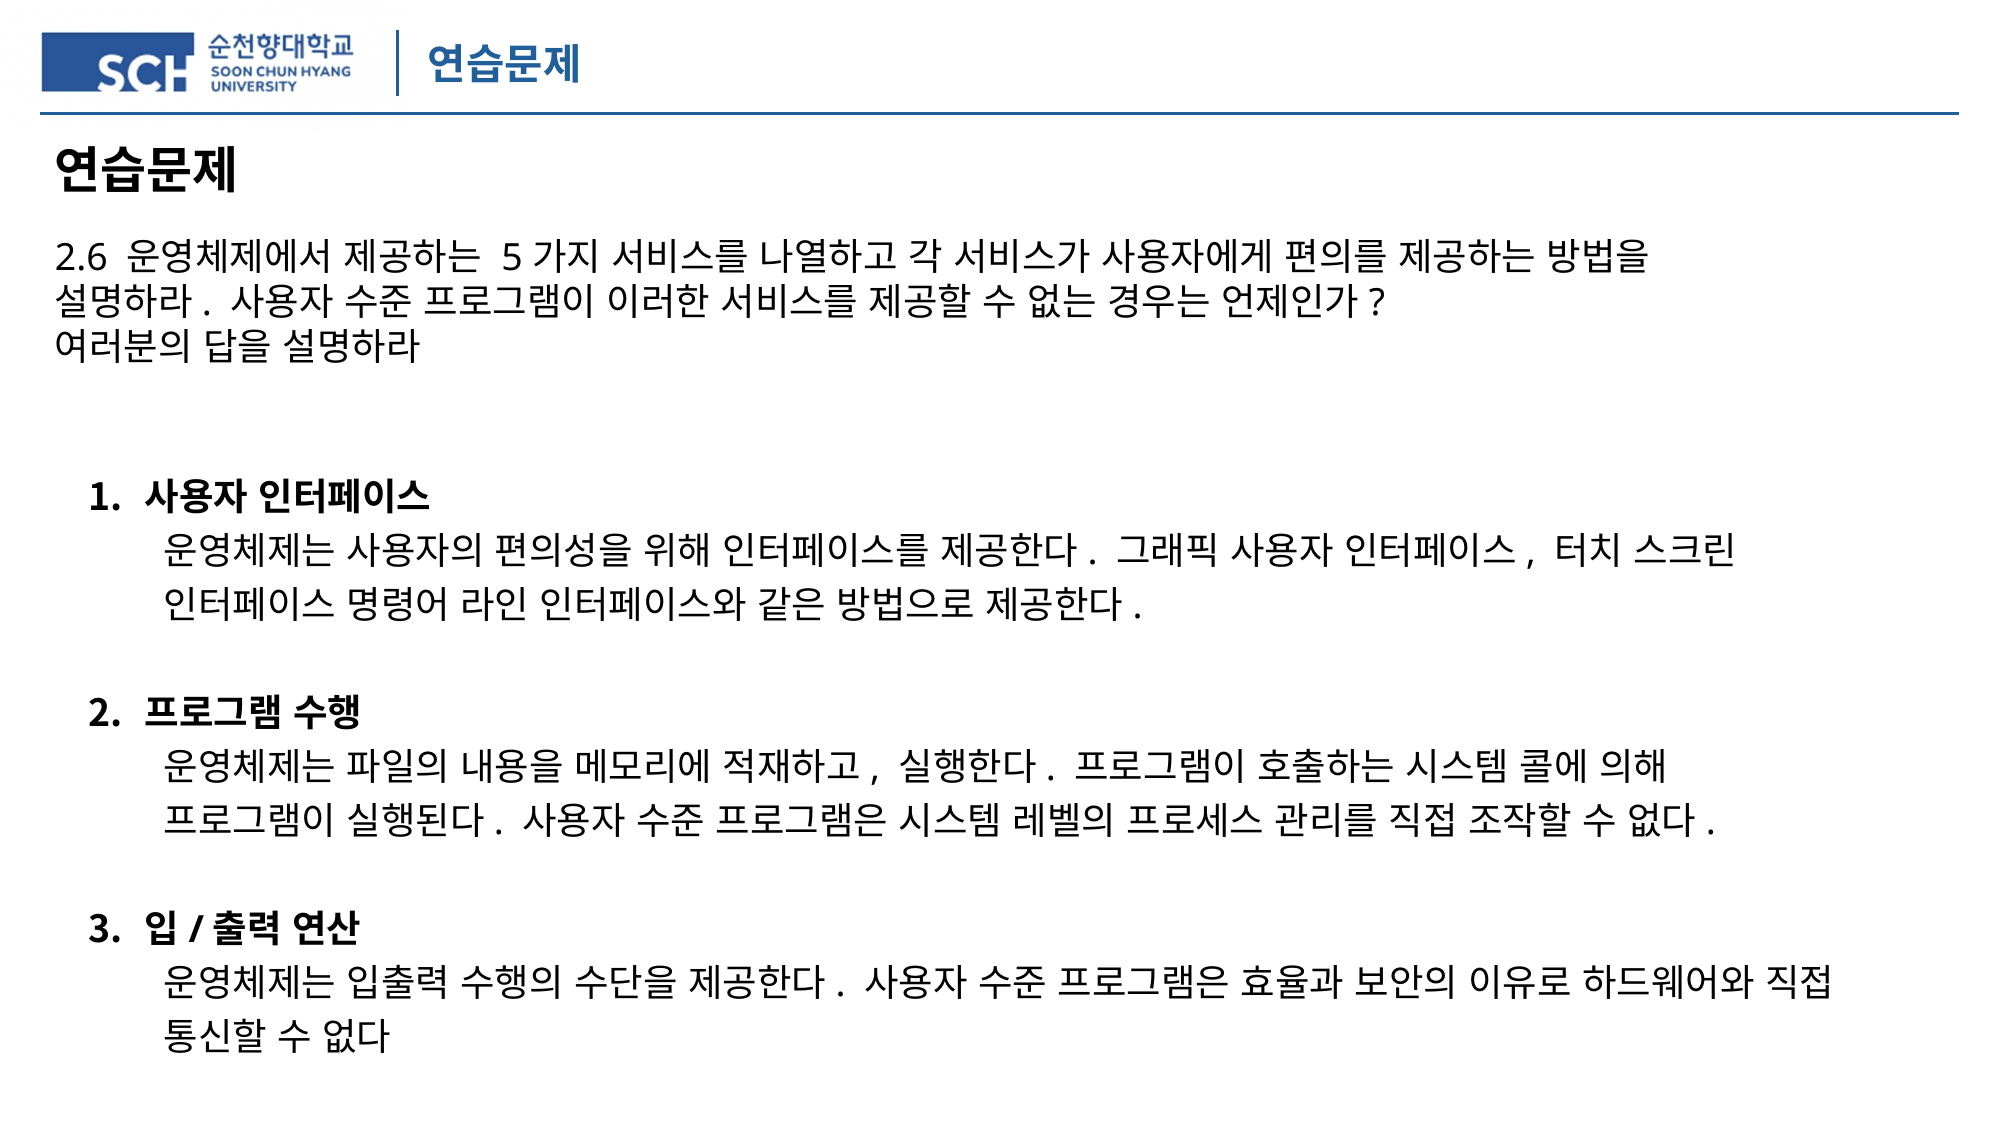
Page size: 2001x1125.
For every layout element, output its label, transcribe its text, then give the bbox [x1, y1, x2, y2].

text_box 연습문제 2.6 운영체제에서 제공하는 5가지 서비스를 나열하고 각 서비스가 사용자에게 편의를 제공하는 방법을 설명하라. 사용자 수준 프로그램이 이러한 서비스를 제공할 수 없는 경우는 언제인가? 여러분의 답을 설명하라 [40, 131, 1896, 436]
text_box 사용자 인터페이스 운영체제는 사용자의 편의성을 위해 인터페이스를 제공한다. 그래픽 사용자 인터페이스, 터치 스크린 인터페이스 명령어 라인 인터페이스와 같은 방법으로 제공한다. 프로그램 수행 운영체제는 파일의 내용을 메모리에 적재하고, 실행한다. 프로그램이 호출하는 시스템 콜에 의해 프로그램이 실행된다. 사용자 수준 프로그램은 시스템 레벨의 프로세스 관리를 직접 조작할 수 없다. 입/출력 연산 운영체제는 입출력 수행의 수단을 제공한다. 사용자 수준 프로그램은 효율과 보안의 이유로 하드웨어와 직접 통신할 수 없다 [73, 456, 1930, 1065]
picture [0, 0, 404, 134]
text_box 연습문제 [413, 30, 1061, 95]
